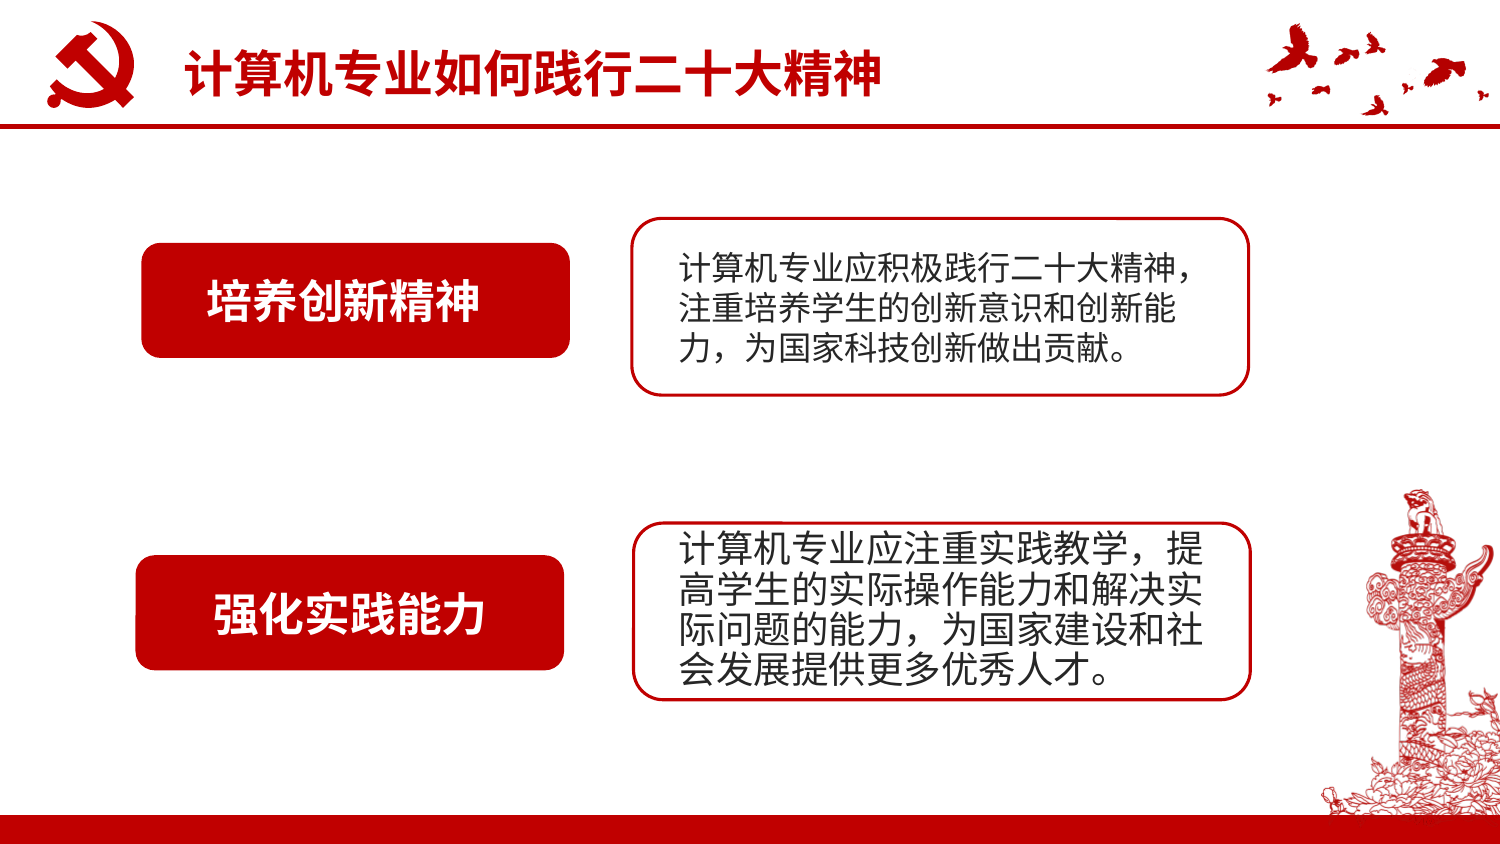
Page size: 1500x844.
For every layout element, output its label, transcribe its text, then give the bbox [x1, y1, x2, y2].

text_box 计算机专业应积极践行二十大精神，注重培养学生的创新意识和创新能力，为国家科技创新做出贡献。 [667, 242, 1211, 373]
text_box 计算机专业如何践行二十大精神 [168, 35, 1032, 110]
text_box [135, 554, 565, 671]
text_box [629, 216, 1251, 398]
text_box [47, 21, 134, 108]
picture [1264, 22, 1489, 116]
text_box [0, 488, 1500, 844]
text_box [141, 242, 571, 359]
